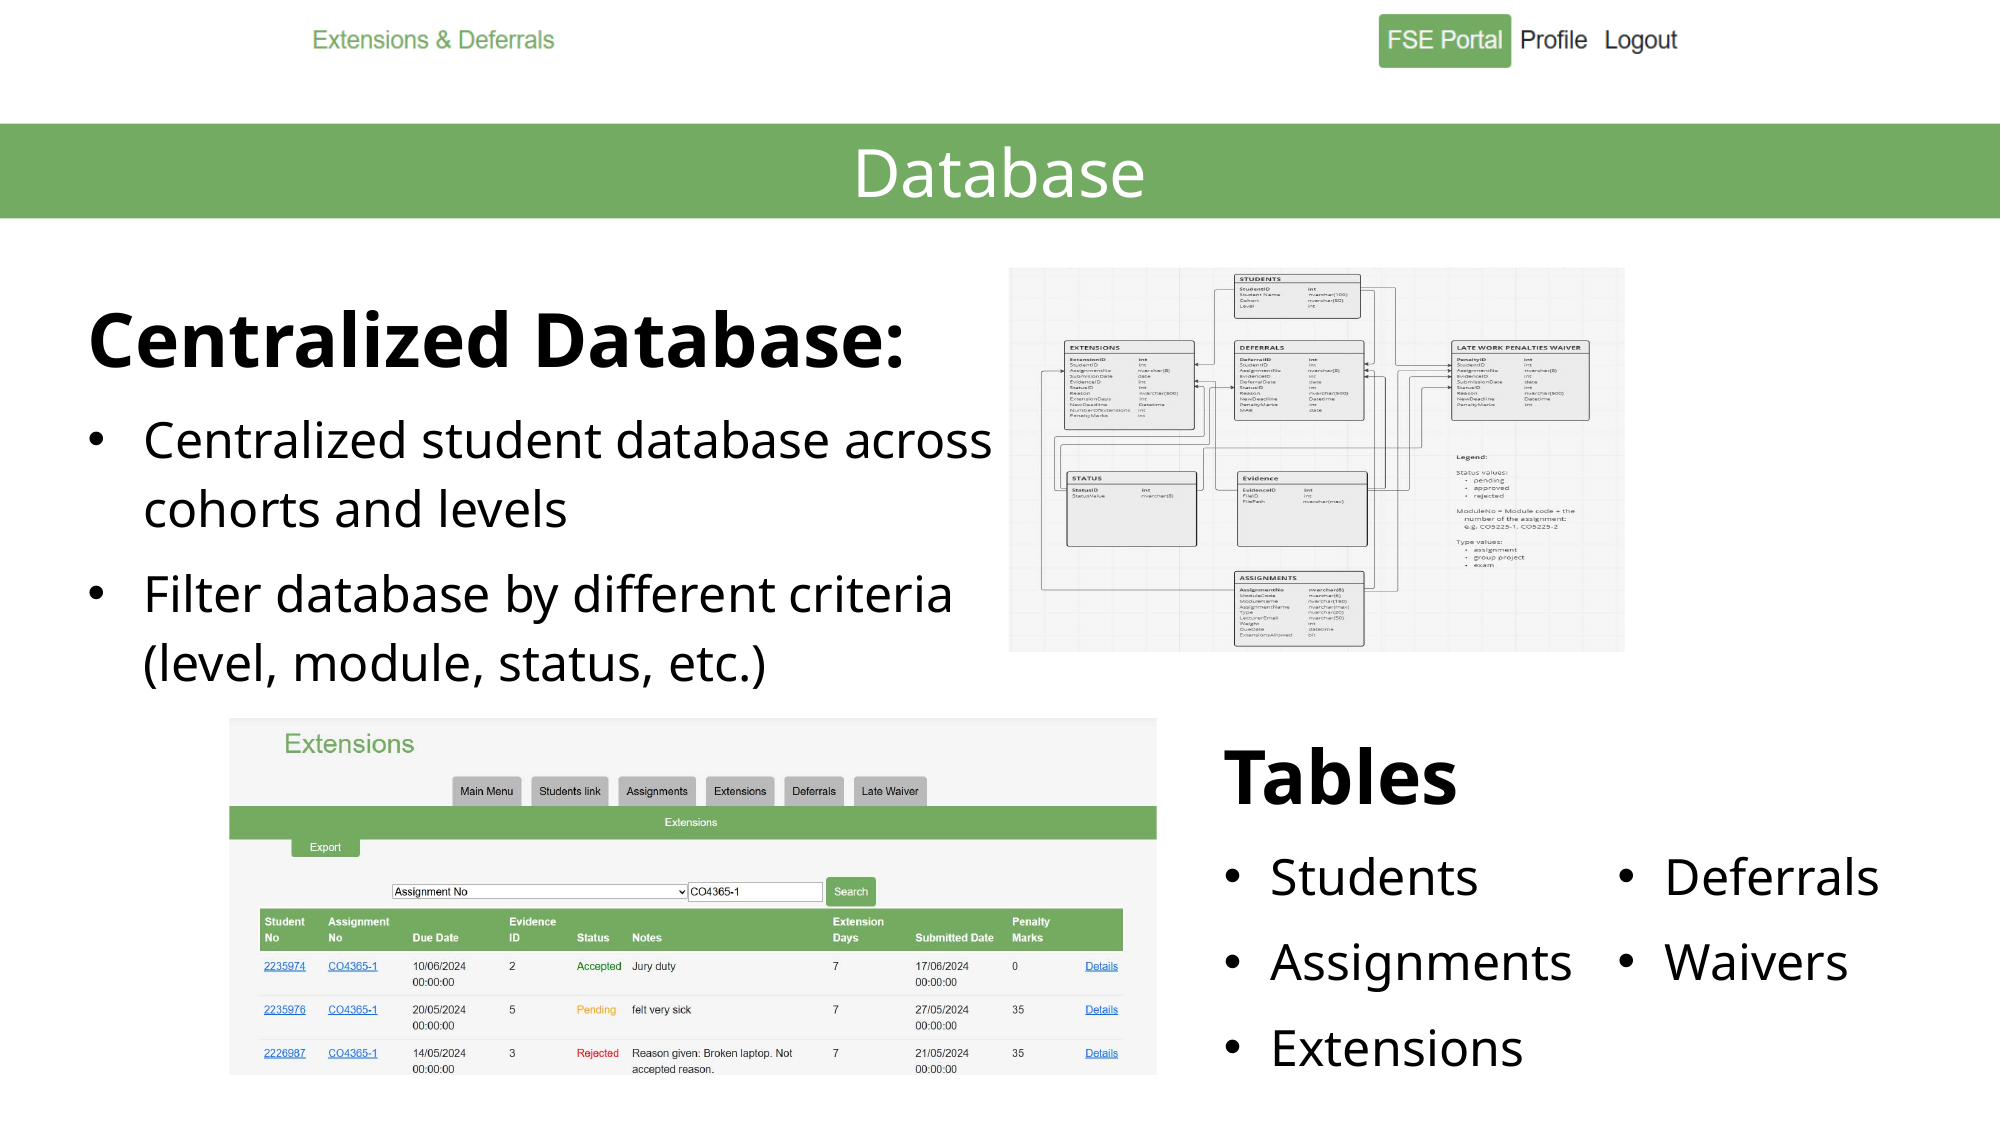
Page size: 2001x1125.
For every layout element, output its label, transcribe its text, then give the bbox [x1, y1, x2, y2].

text_box Centralized Database: Centralized student database across cohorts and levels Filter database by different criteria (level, module, status, etc.) [72, 271, 1073, 699]
text_box Deferrals Waivers [1602, 828, 1904, 999]
text_box Database [0, 123, 2000, 219]
picture [228, 718, 1158, 1076]
picture [1008, 260, 1626, 653]
text_box Tables Students Assignments Extensions [1209, 708, 1590, 1084]
picture [0, 11, 2000, 70]
